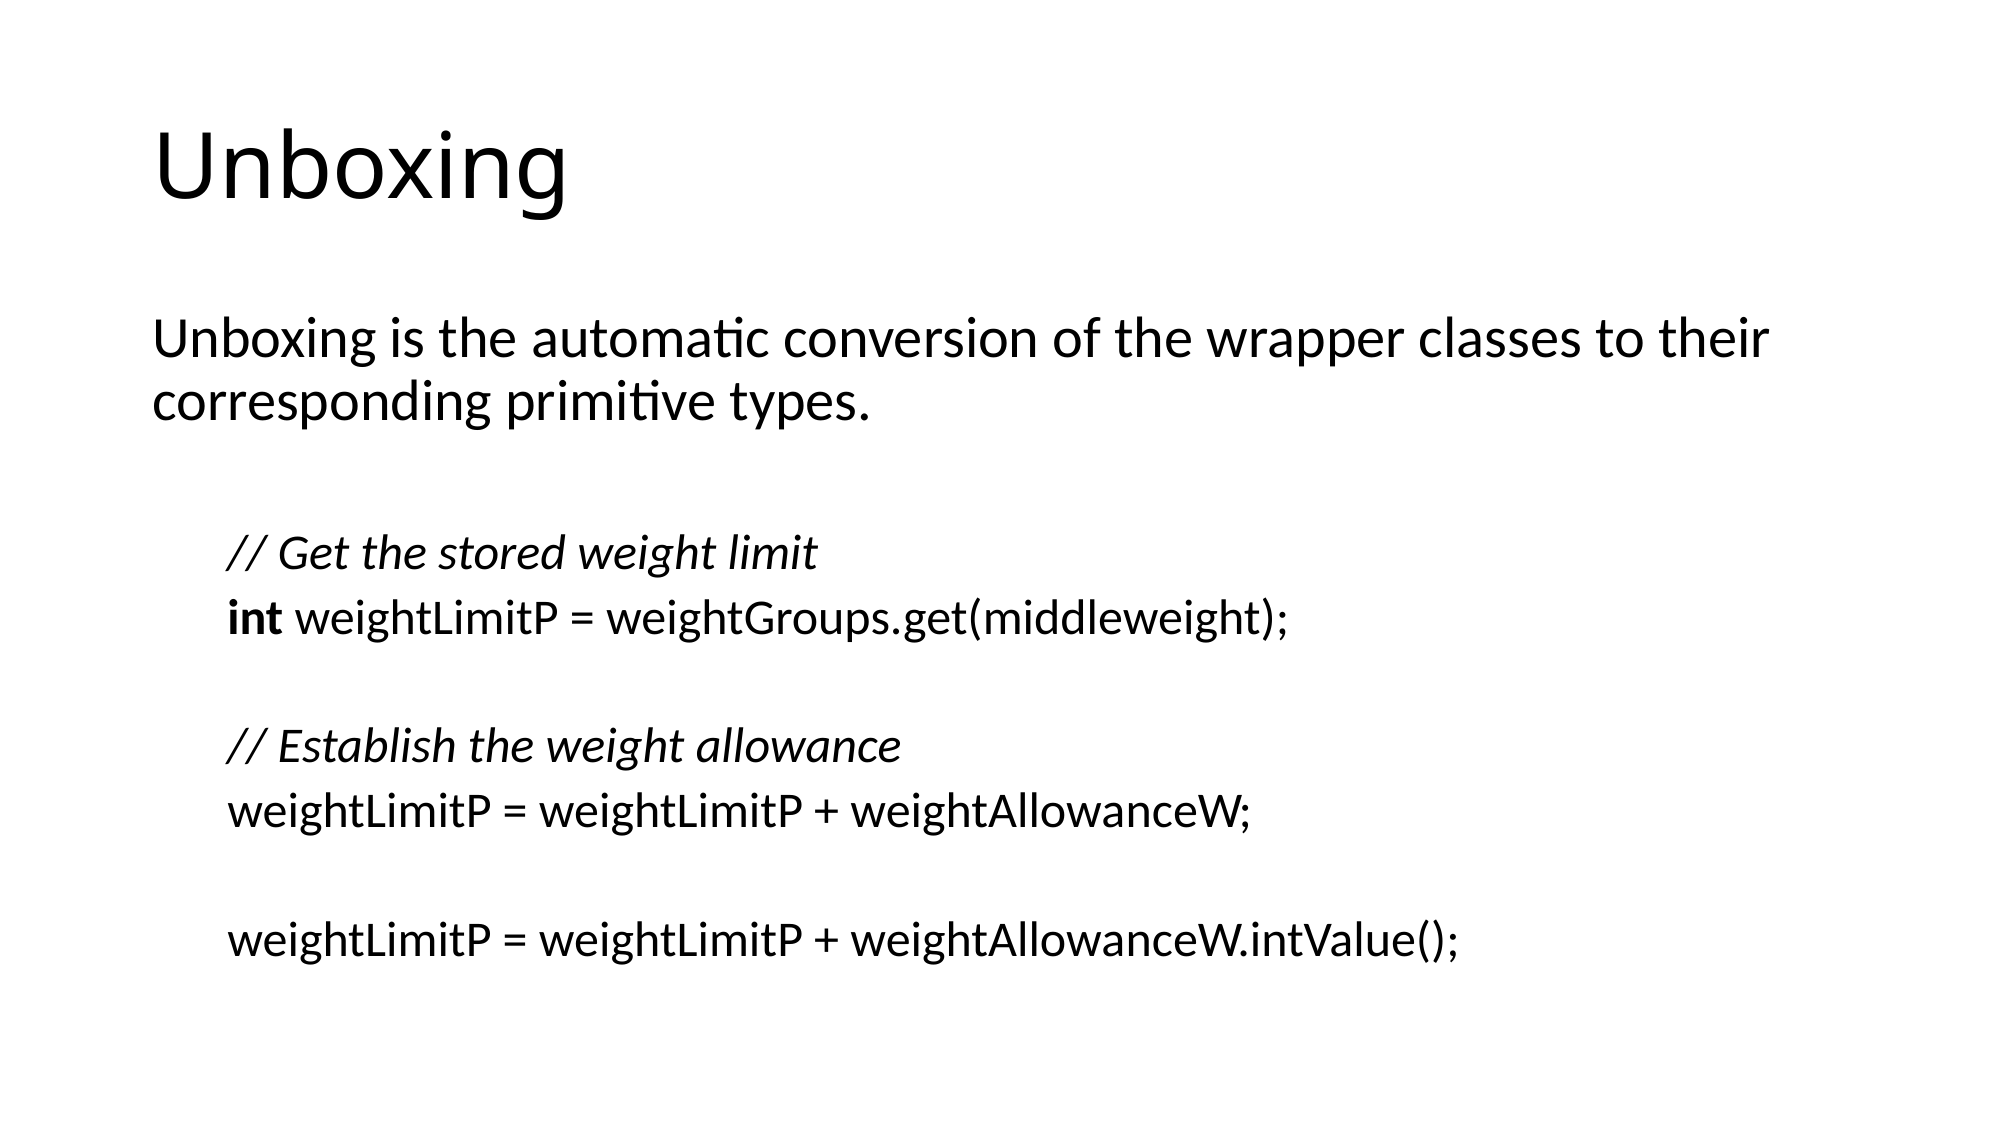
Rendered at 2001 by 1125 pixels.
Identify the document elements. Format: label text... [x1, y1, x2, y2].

list Unboxing is the automatic conversion of the wrapper classes to their corresponding primitive types. // Get the stored weight limit int weightLimitP = weightGroups.get(middleweight); // Establish the weight allowance weightLimitP = weightLimitP + weightAllowanceW; weightLimitP = weightLimitP + weightAllowanceW.intValue(); [137, 299, 1863, 1014]
title Unboxing [137, 59, 1863, 278]
